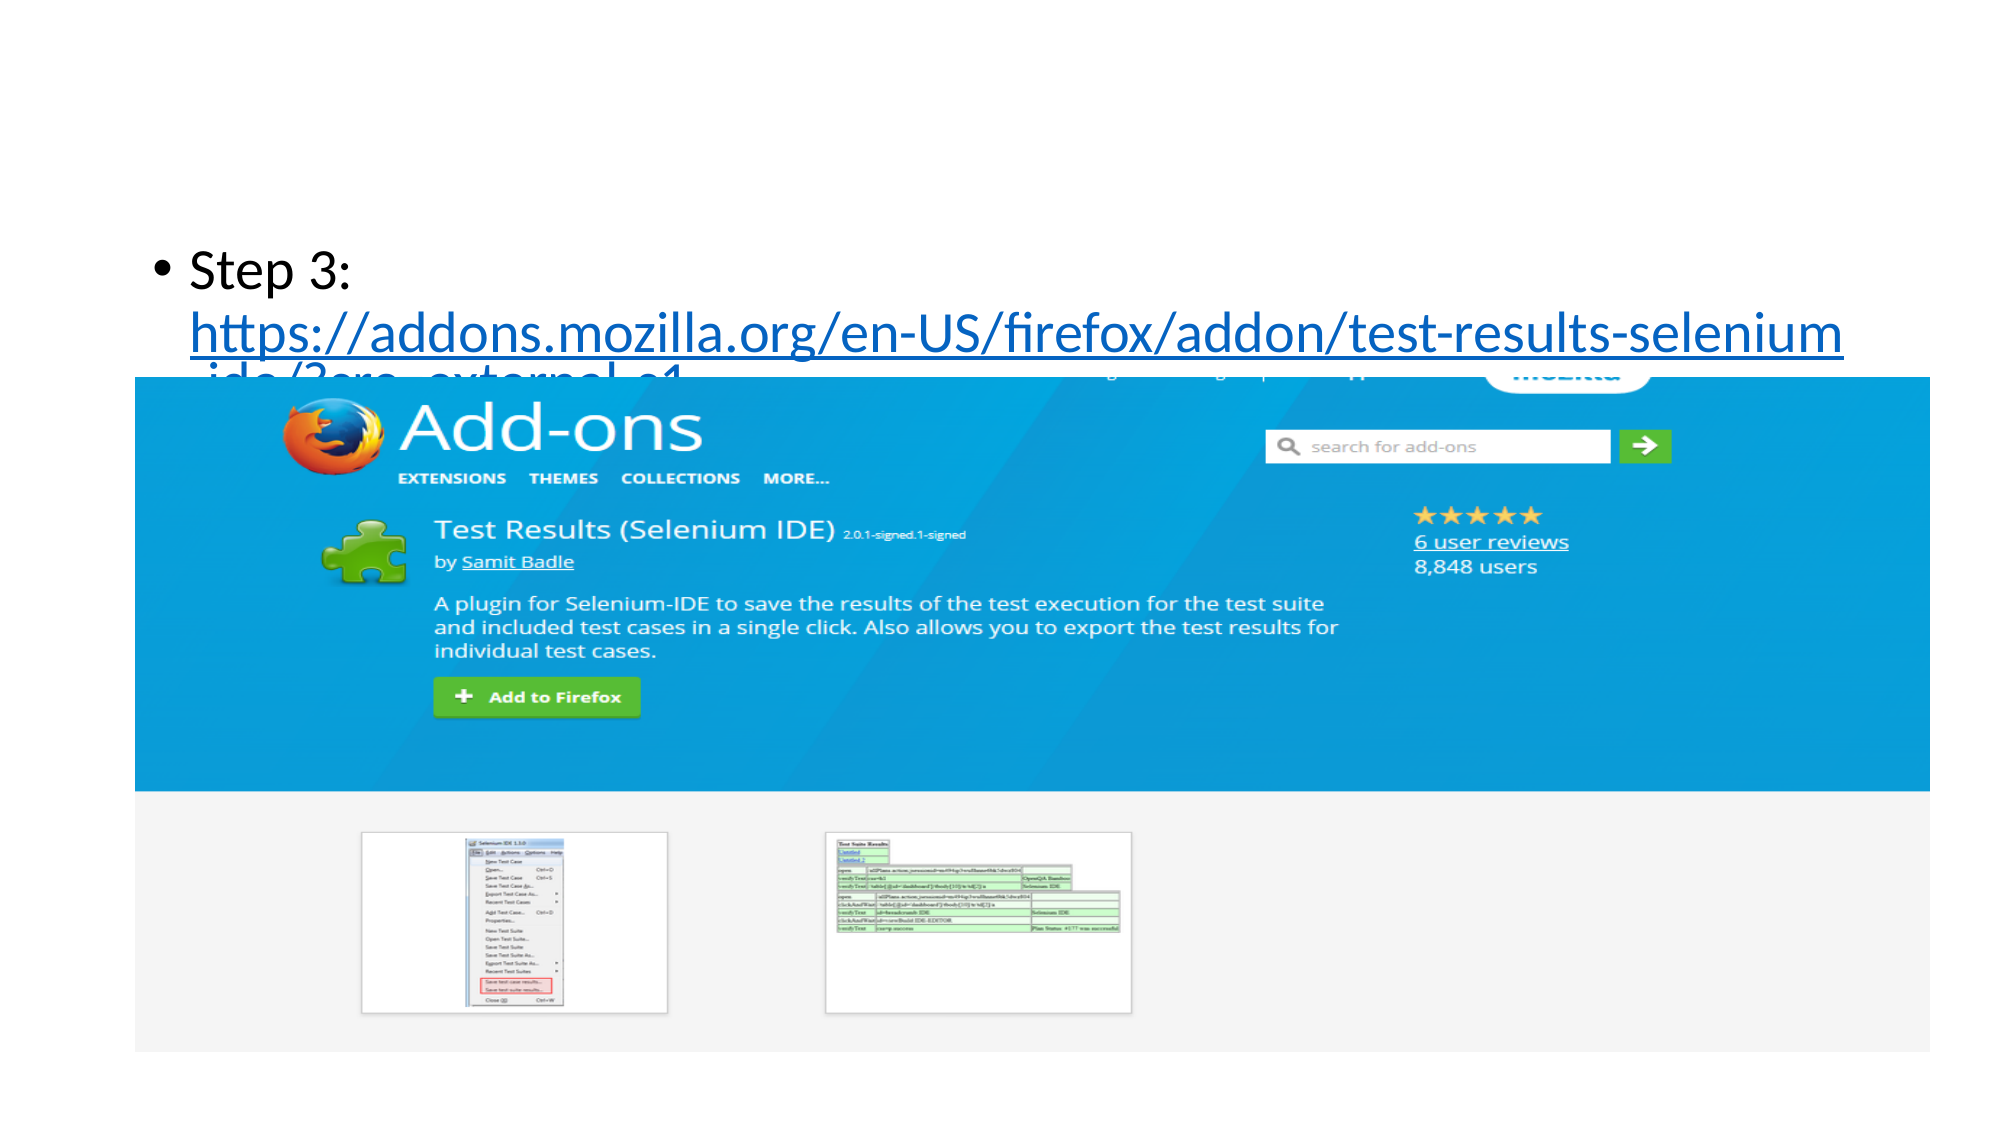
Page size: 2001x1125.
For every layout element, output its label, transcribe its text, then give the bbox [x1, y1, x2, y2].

picture [801, 599, 806, 610]
picture [652, 625, 685, 634]
picture [896, 599, 901, 610]
picture [1248, 601, 1257, 610]
picture [699, 598, 708, 610]
picture [1415, 560, 1426, 573]
picture [630, 648, 639, 653]
picture [586, 522, 595, 538]
picture [1486, 377, 1651, 393]
picture [598, 526, 610, 538]
picture [1091, 625, 1125, 638]
picture [1521, 507, 1541, 524]
picture [811, 521, 824, 538]
picture [998, 601, 1020, 610]
picture [625, 416, 662, 449]
picture [949, 599, 954, 610]
picture [1101, 599, 1105, 610]
picture [1065, 625, 1075, 634]
picture [521, 620, 572, 634]
picture [1235, 601, 1246, 610]
picture [1305, 599, 1312, 610]
picture [456, 644, 466, 657]
picture [809, 597, 833, 610]
picture [950, 534, 961, 538]
picture [1208, 601, 1219, 610]
picture [435, 556, 450, 567]
picture [508, 521, 523, 538]
picture [929, 534, 946, 540]
picture [489, 624, 500, 634]
picture [1519, 564, 1526, 573]
picture [1284, 622, 1300, 634]
picture [1264, 625, 1275, 634]
picture [622, 474, 632, 483]
picture [974, 629, 983, 634]
picture [434, 677, 640, 718]
picture [807, 620, 827, 634]
picture [454, 402, 493, 451]
picture [1165, 624, 1175, 634]
picture [1156, 601, 1178, 610]
picture [682, 598, 696, 610]
picture [435, 625, 453, 634]
picture [1037, 623, 1043, 634]
picture [1529, 564, 1537, 573]
picture [1036, 601, 1046, 610]
picture [917, 620, 933, 634]
picture [699, 625, 710, 634]
picture [135, 792, 1930, 1052]
picture [502, 402, 540, 451]
picture [1310, 620, 1316, 634]
picture [1017, 625, 1028, 634]
picture [463, 620, 474, 634]
picture [475, 645, 490, 657]
picture [876, 534, 894, 540]
picture [1441, 507, 1461, 524]
picture [763, 625, 780, 638]
picture [935, 596, 942, 610]
picture [1468, 507, 1487, 524]
picture [788, 625, 798, 634]
picture [493, 644, 504, 657]
picture [554, 646, 582, 657]
picture [1128, 601, 1139, 610]
picture [1186, 599, 1191, 610]
picture [1194, 596, 1204, 610]
picture [1149, 596, 1155, 610]
picture [537, 601, 559, 610]
picture [593, 596, 609, 610]
picture [530, 474, 598, 483]
picture [1184, 622, 1190, 634]
picture [830, 625, 838, 634]
picture [865, 620, 883, 634]
picture [1142, 620, 1161, 634]
picture [463, 556, 574, 570]
picture [454, 526, 468, 538]
picture [1415, 507, 1435, 524]
picture [559, 526, 575, 538]
picture [322, 520, 405, 582]
picture [547, 646, 553, 657]
picture [549, 431, 569, 436]
picture [575, 416, 616, 451]
picture [503, 624, 512, 634]
picture [1620, 430, 1671, 463]
picture [1331, 625, 1337, 634]
picture [1415, 536, 1568, 551]
picture [399, 474, 495, 483]
picture [693, 526, 708, 538]
picture [612, 601, 623, 610]
picture [841, 620, 851, 634]
picture [1434, 560, 1473, 573]
picture [851, 601, 872, 610]
picture [526, 526, 540, 538]
picture [740, 526, 765, 538]
picture [721, 526, 736, 538]
picture [675, 526, 690, 538]
picture [780, 601, 791, 610]
picture [1128, 623, 1134, 634]
picture [1114, 601, 1125, 610]
picture [1495, 507, 1515, 524]
picture [718, 599, 724, 610]
picture [788, 521, 806, 538]
picture [1266, 430, 1610, 463]
picture [1252, 624, 1261, 634]
picture [593, 648, 602, 657]
picture [670, 416, 701, 451]
picture [712, 526, 716, 538]
picture [1062, 601, 1072, 610]
picture [764, 474, 829, 483]
picture [990, 599, 995, 610]
picture [283, 399, 384, 475]
picture [498, 474, 506, 483]
picture [1312, 601, 1323, 610]
picture [567, 598, 590, 610]
picture [738, 625, 747, 634]
picture [769, 601, 779, 610]
list Step 3: https://addons.mozilla.org/en-US/firefox/addon/test-results-selenium-ide/?src=external-s1 [137, 231, 1863, 377]
picture [1086, 601, 1097, 610]
picture [544, 526, 556, 538]
picture [631, 521, 664, 538]
picture [442, 648, 453, 657]
picture [1078, 625, 1087, 634]
picture [725, 601, 737, 610]
picture [435, 598, 449, 610]
picture [632, 601, 643, 610]
picture [667, 520, 671, 538]
picture [1481, 564, 1516, 573]
picture [1075, 601, 1084, 610]
picture [1240, 624, 1251, 634]
picture [617, 648, 630, 657]
picture [957, 596, 981, 610]
picture [486, 522, 495, 538]
picture [582, 622, 588, 634]
picture [1050, 601, 1058, 610]
picture [704, 474, 739, 483]
picture [646, 601, 664, 610]
picture [876, 597, 893, 610]
picture [1317, 624, 1328, 634]
picture [1217, 622, 1222, 634]
picture [634, 474, 701, 483]
picture [990, 625, 1014, 638]
picture [621, 521, 627, 542]
picture [1192, 624, 1213, 634]
picture [897, 531, 913, 538]
picture [628, 625, 649, 634]
picture [450, 559, 456, 570]
picture [1227, 599, 1233, 610]
picture [477, 601, 501, 615]
picture [531, 596, 537, 610]
picture [603, 629, 611, 634]
picture [509, 601, 520, 610]
picture [1204, 629, 1213, 634]
picture [828, 521, 835, 542]
picture [401, 406, 450, 449]
picture [603, 648, 614, 657]
picture [936, 620, 978, 634]
picture [508, 648, 532, 657]
picture [435, 521, 452, 538]
picture [1230, 624, 1237, 634]
picture [1044, 625, 1057, 634]
picture [921, 601, 932, 610]
picture [590, 624, 611, 634]
picture [457, 601, 468, 614]
picture [719, 625, 729, 634]
picture [615, 622, 620, 634]
picture [904, 601, 912, 610]
picture [1260, 599, 1265, 610]
picture [1273, 601, 1296, 610]
picture [887, 624, 909, 634]
picture [641, 648, 650, 657]
picture [746, 601, 767, 610]
picture [472, 526, 484, 538]
